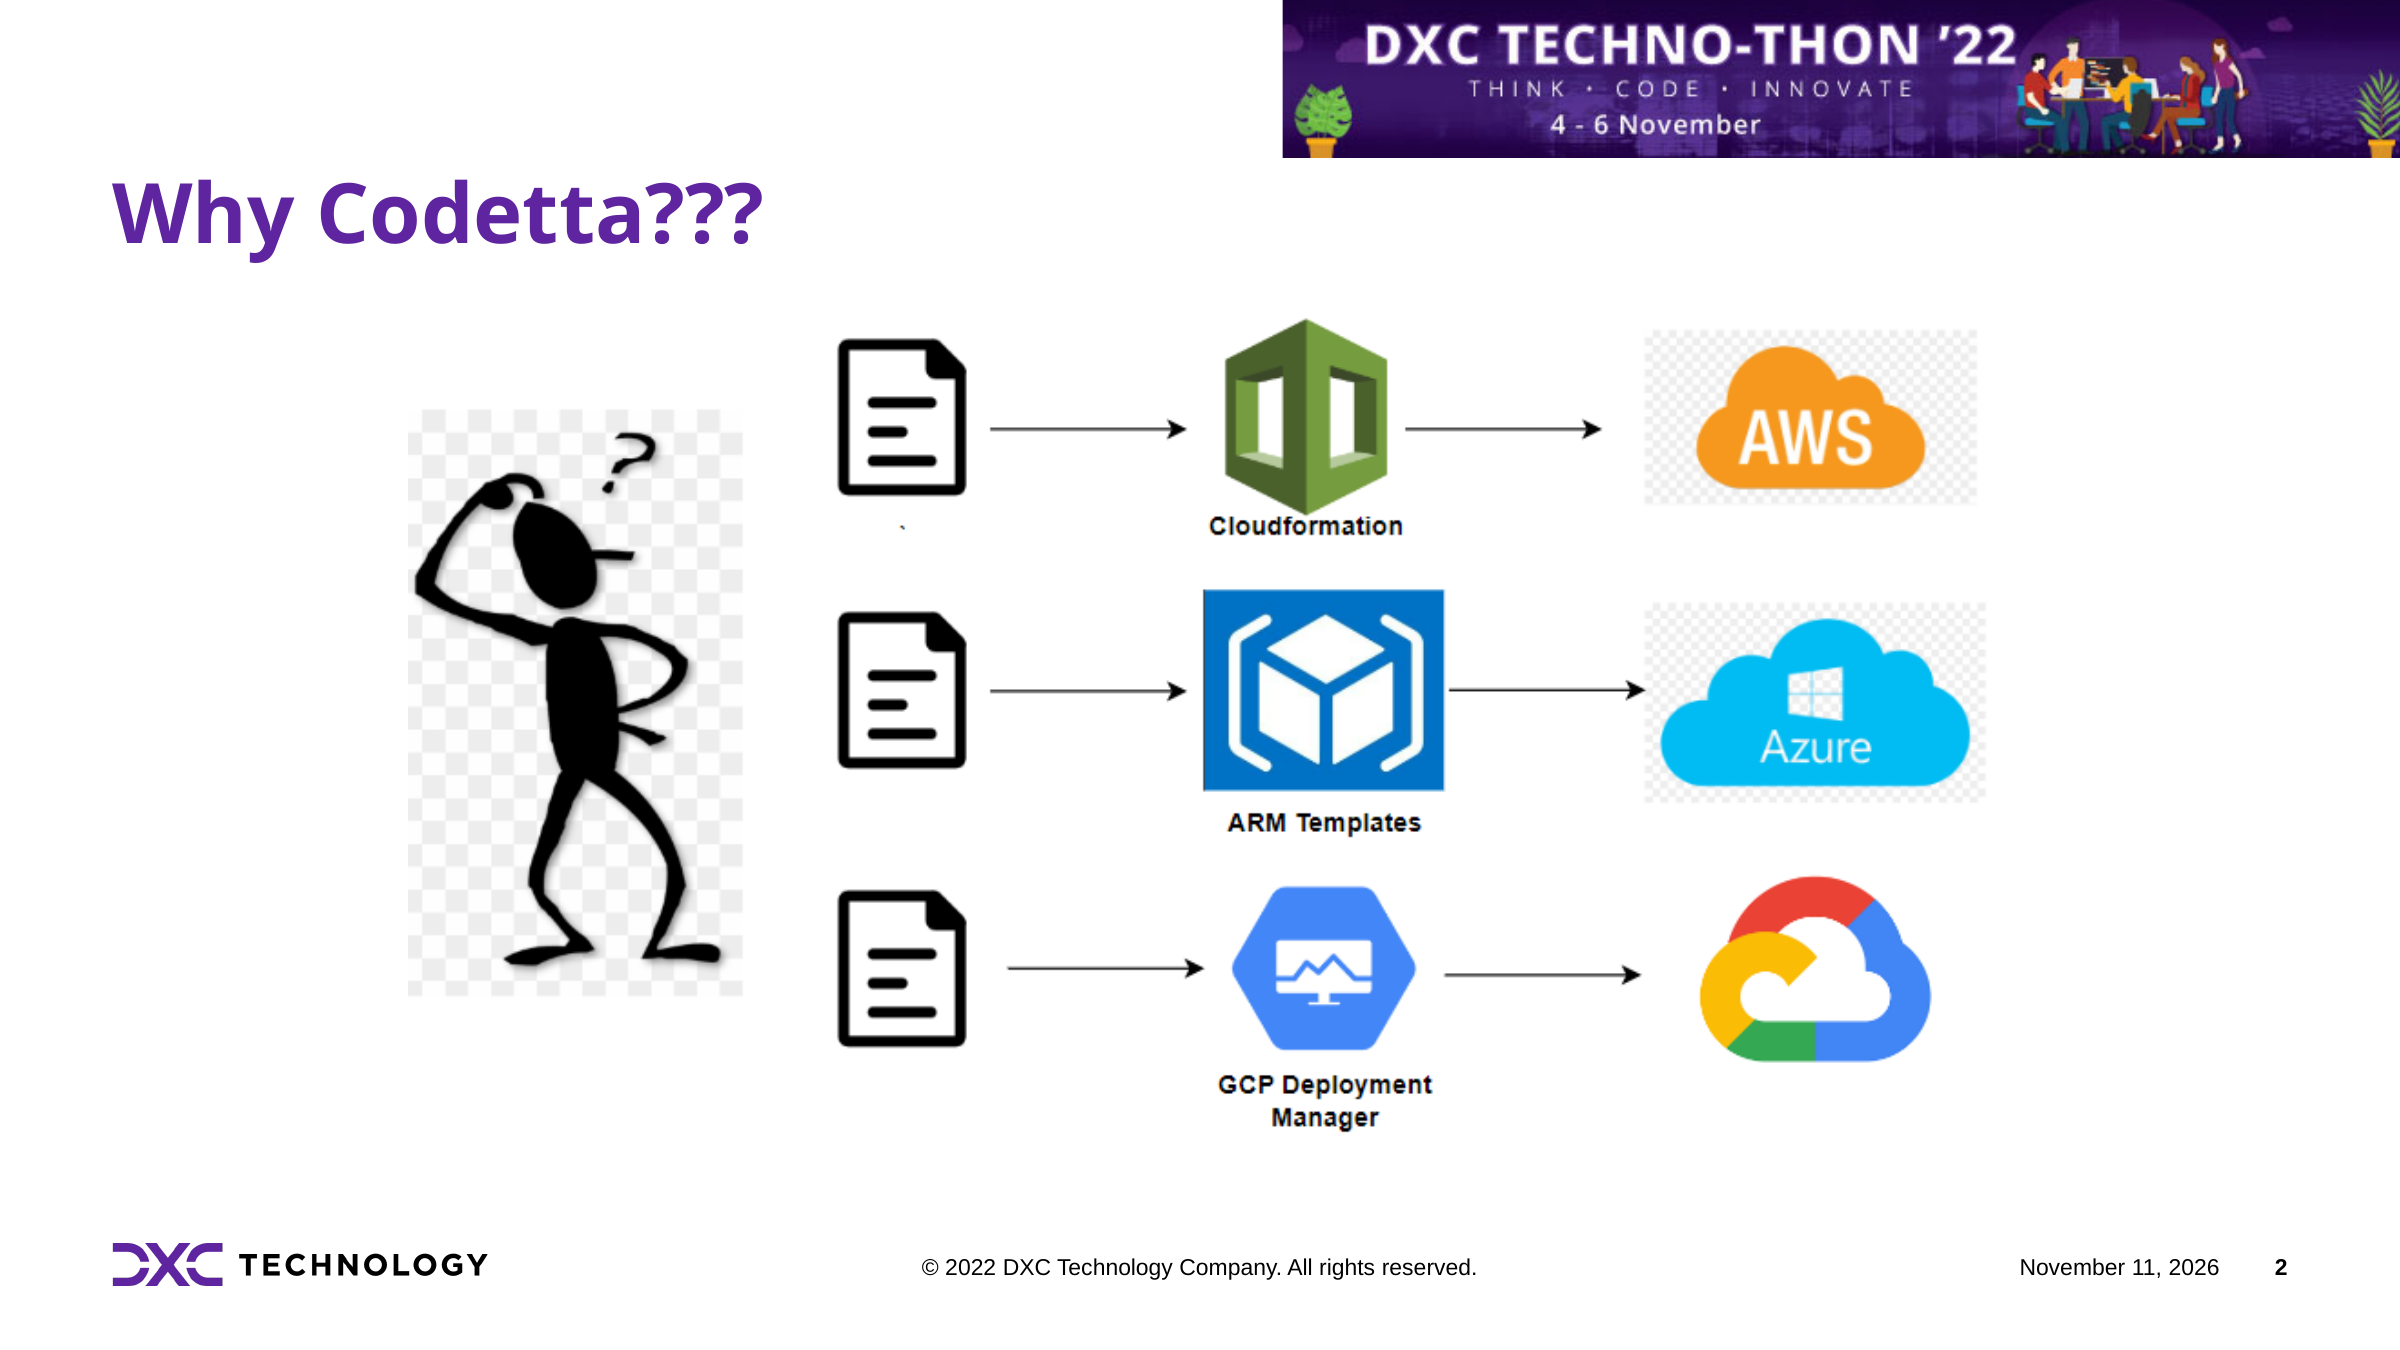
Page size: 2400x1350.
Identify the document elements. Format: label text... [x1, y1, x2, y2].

picture [112, 1243, 488, 1286]
picture [408, 306, 1992, 1174]
title Why Codetta??? [112, 175, 2288, 409]
picture [1282, 0, 2400, 158]
